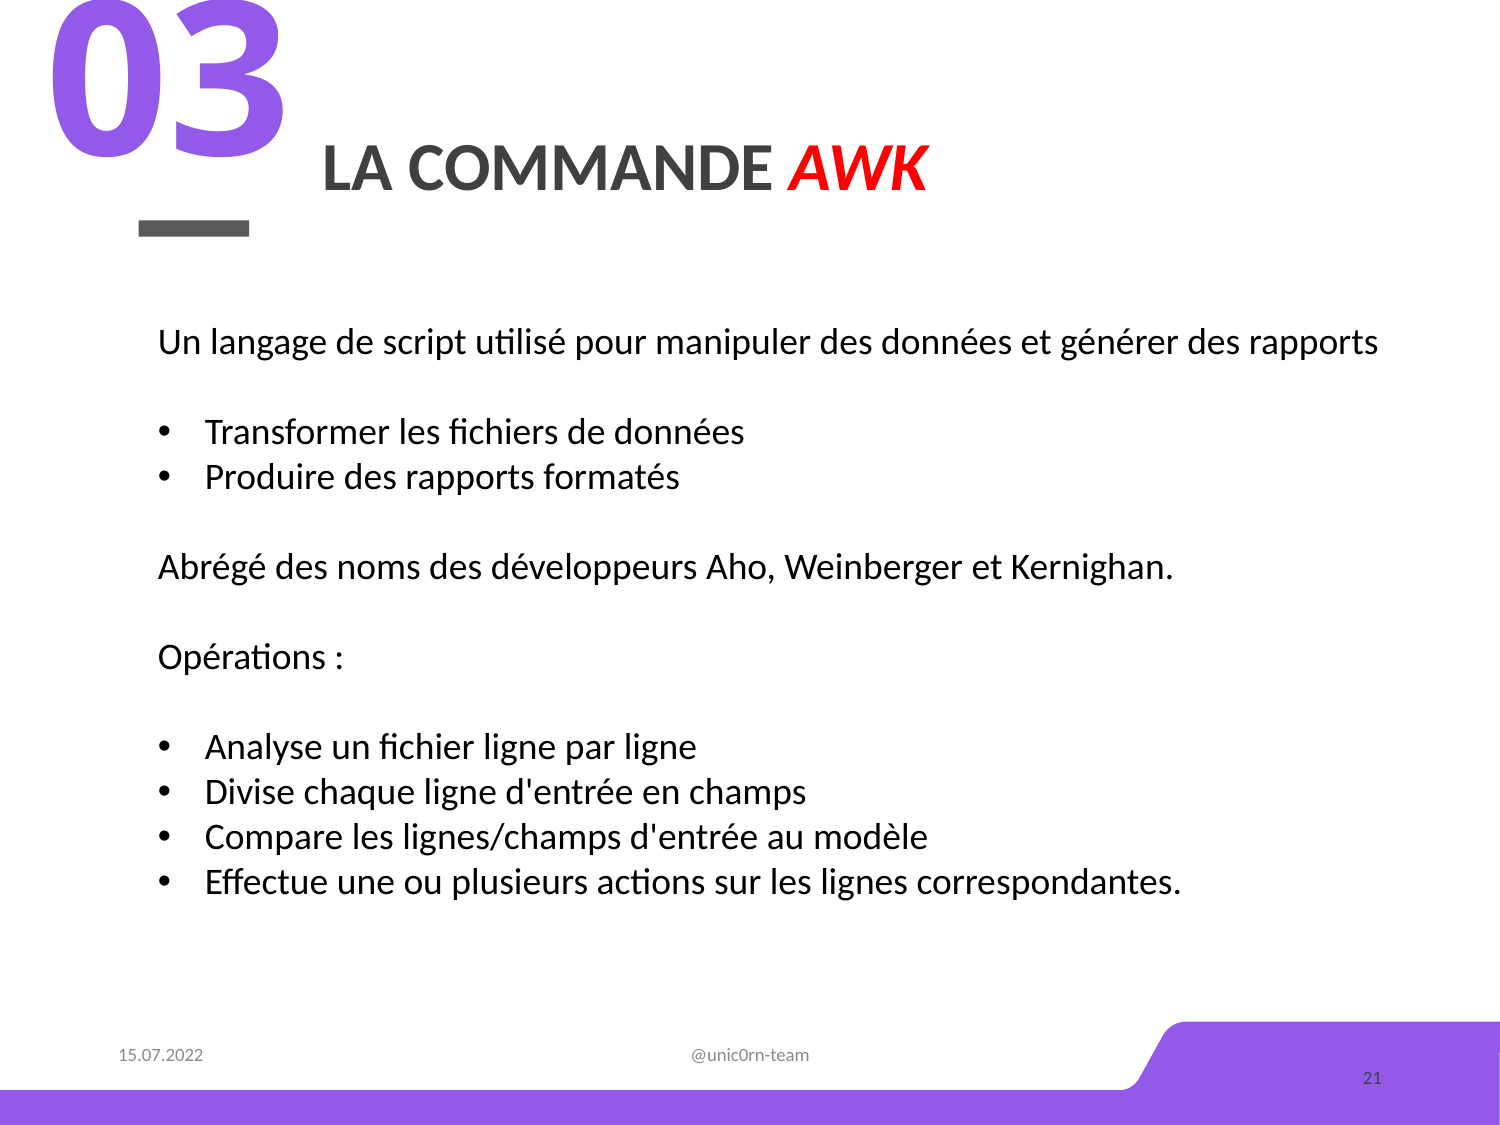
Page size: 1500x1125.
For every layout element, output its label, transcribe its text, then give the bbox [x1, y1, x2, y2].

footer @unic0rn-team [496, 1023, 1004, 1084]
list 03 [0, 0, 307, 213]
title La commande awk [307, 59, 1471, 278]
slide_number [103, 1023, 441, 1084]
text_box Un langage de script utilisé pour manipuler des données et générer des rapports Transformer les fichiers de données Produire des rapports formatés Abrégé des noms des développeurs Aho, Weinberger et Kernighan. Opérations : Analyse un fichier ligne par ligne Divise chaque ligne d'entrée en champs Compare les lignes/champs d'entrée au modèle Effectue une ou plusieurs actions sur les lignes correspondantes. [143, 310, 1396, 910]
slide_number 21 [1059, 1047, 1397, 1108]
